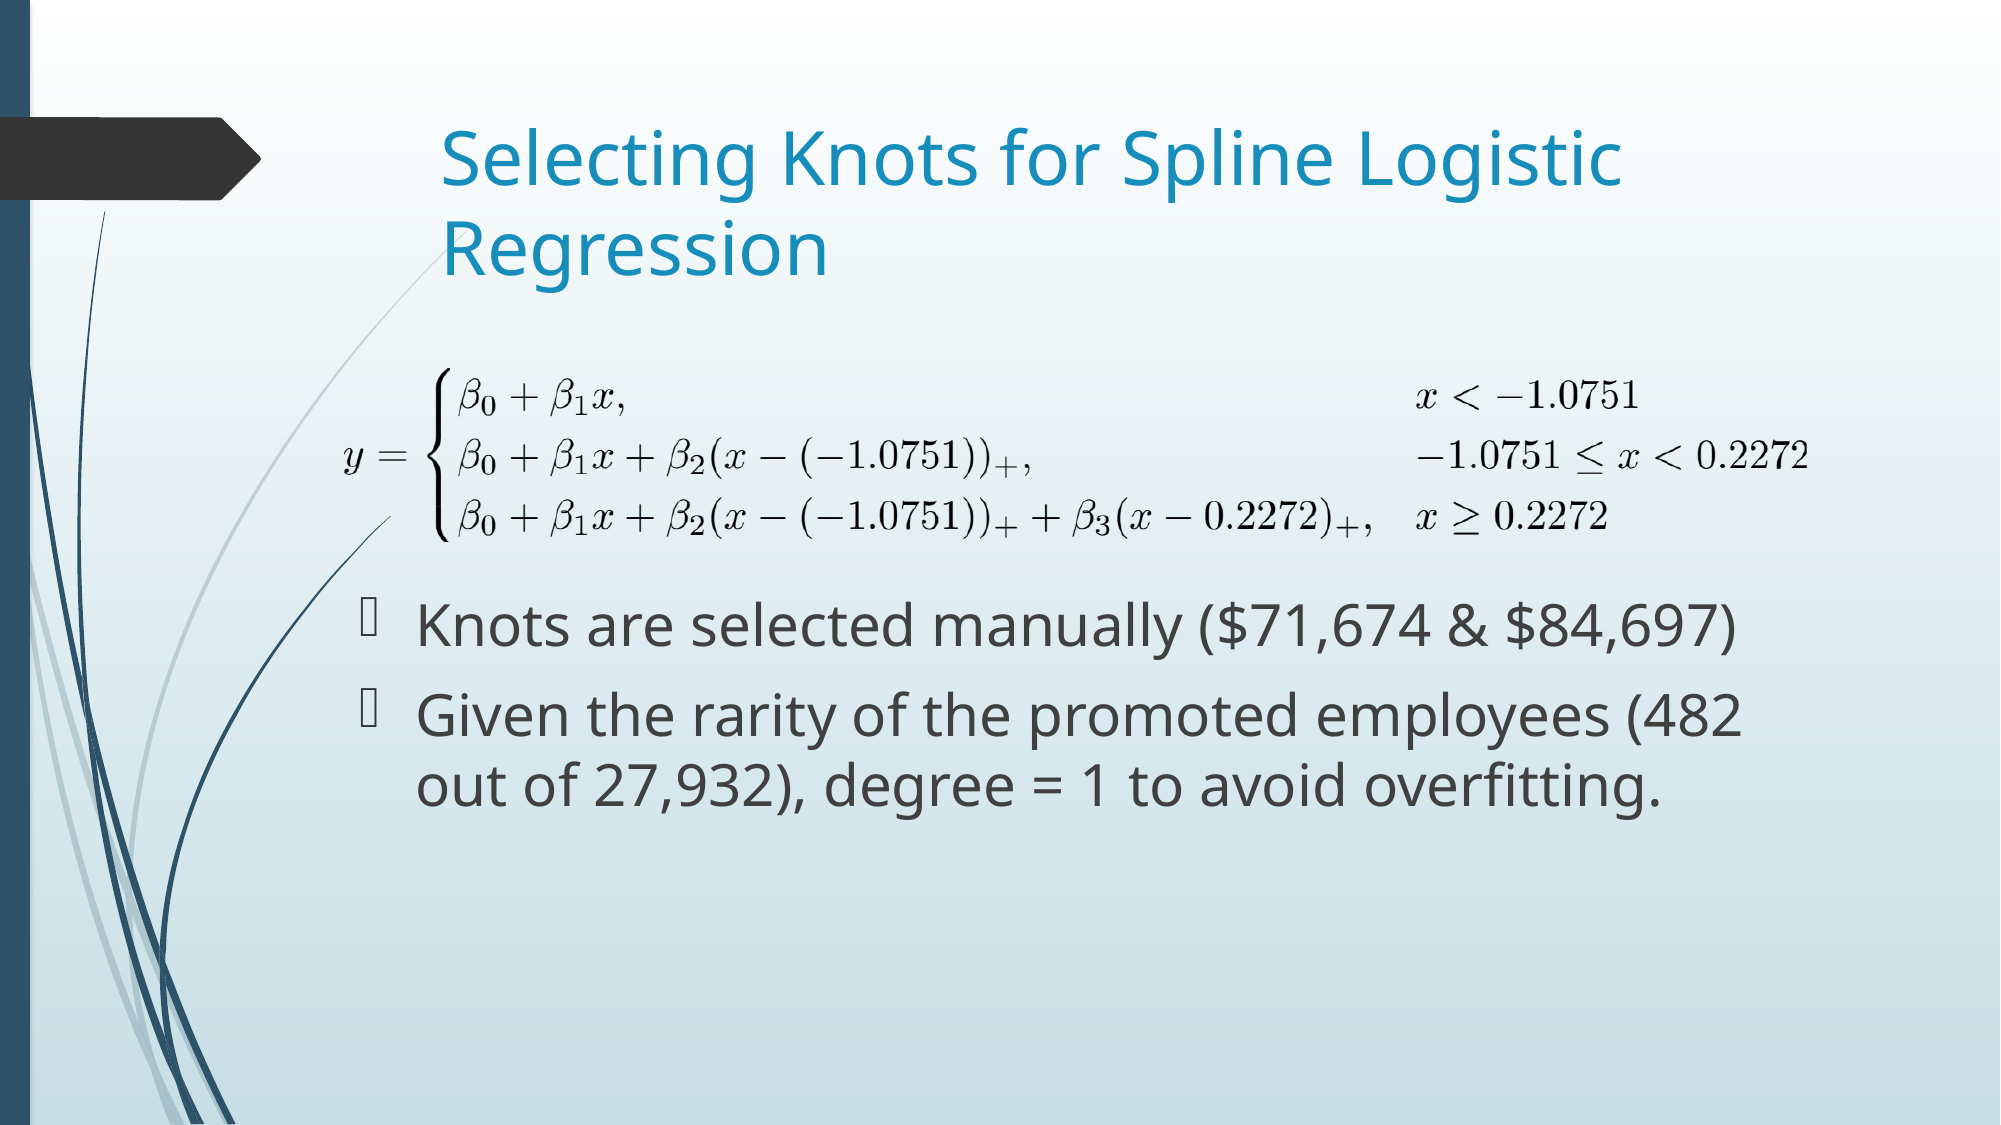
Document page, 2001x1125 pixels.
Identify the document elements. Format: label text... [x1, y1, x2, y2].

text_box Knots are selected manually ($71,674 & $84,697) Given the rarity of the promoted employees (482 out of 27,932), degree = 1 to avoid overfitting. [344, 580, 1807, 1125]
title Selecting Knots for Spline Logistic Regression [425, 102, 1888, 313]
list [343, 367, 1807, 543]
